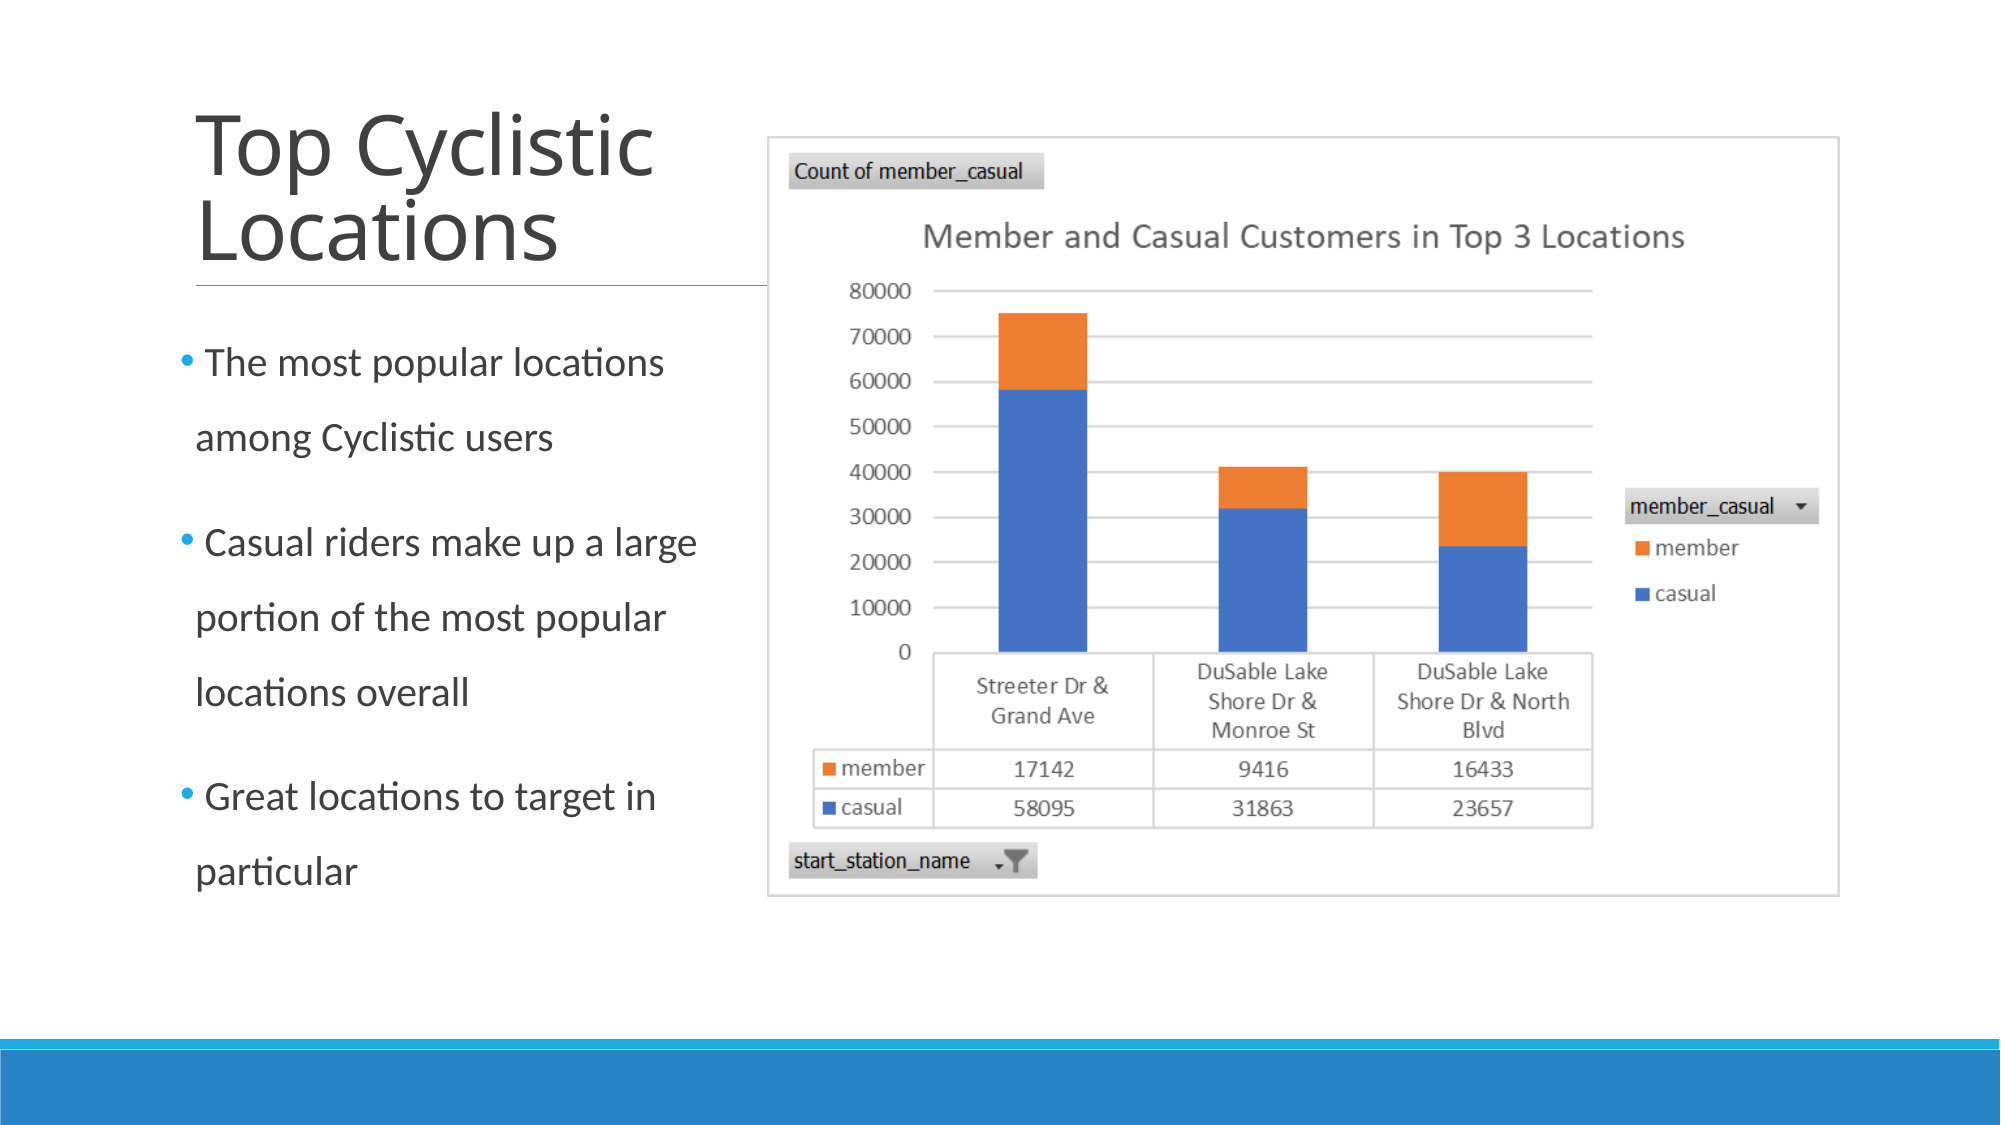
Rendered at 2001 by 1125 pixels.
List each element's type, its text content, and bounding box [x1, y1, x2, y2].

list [766, 136, 1841, 897]
title Top Cyclistic Locations [180, 47, 768, 285]
list The most popular locations among Cyclistic users Casual riders make up a large portion of the most popular locations overall Great locations to target in particular [180, 302, 713, 963]
